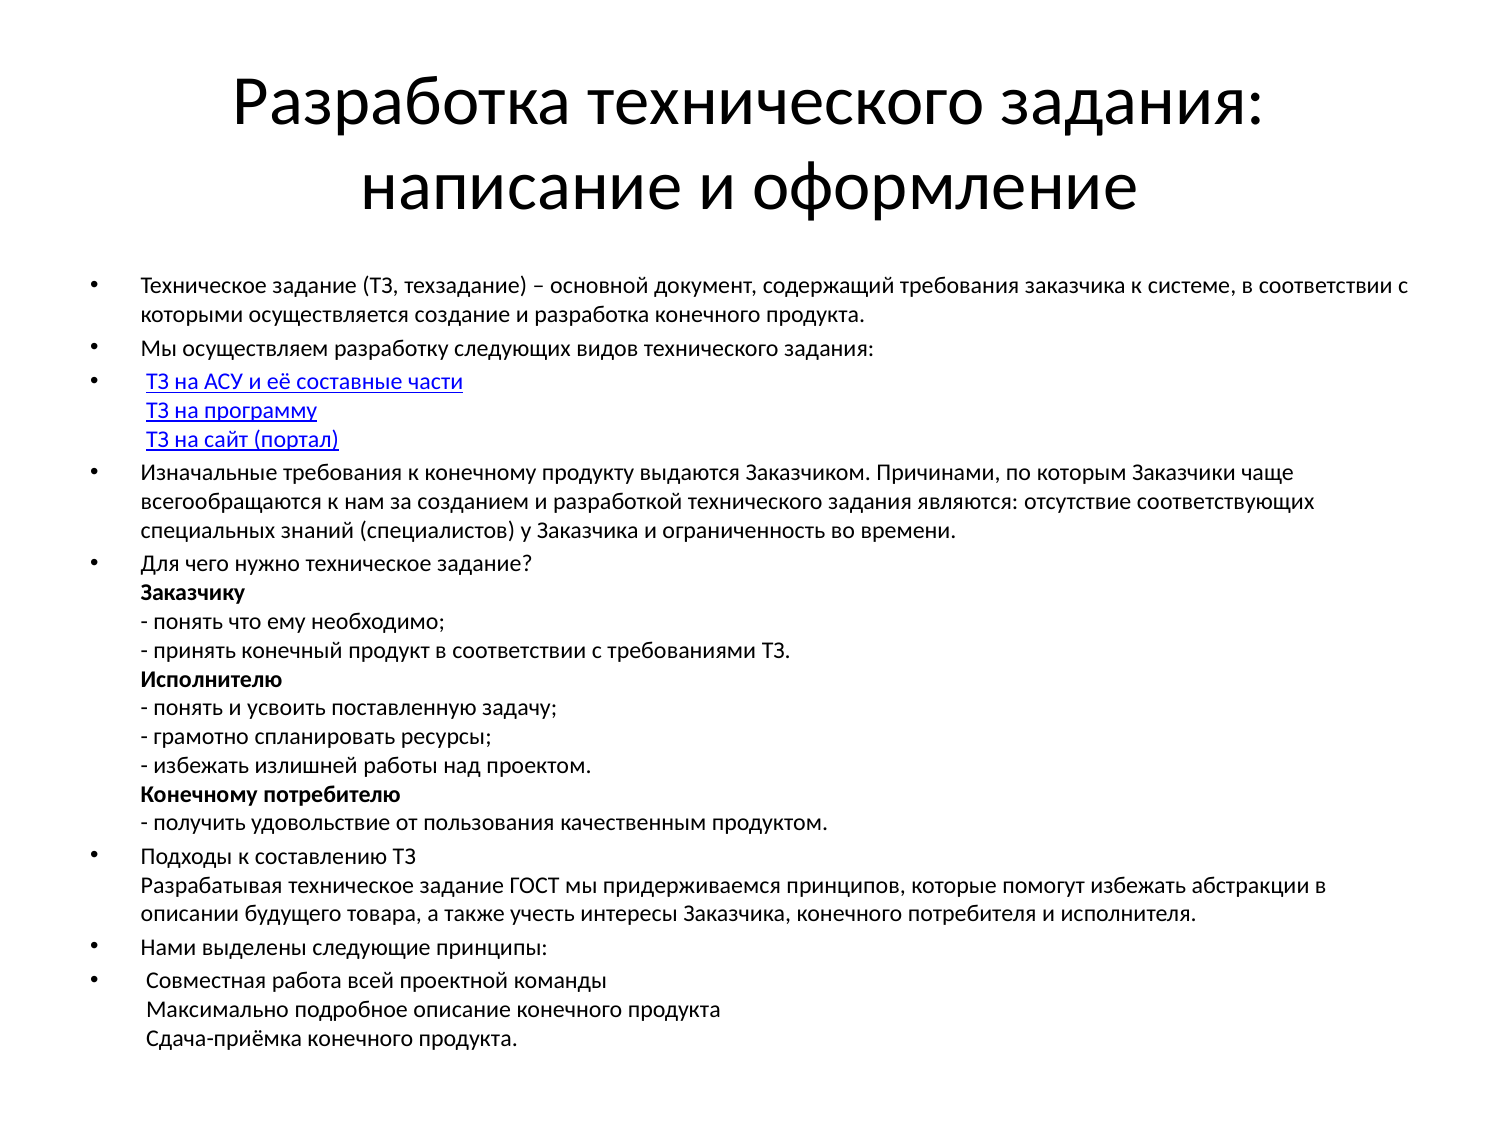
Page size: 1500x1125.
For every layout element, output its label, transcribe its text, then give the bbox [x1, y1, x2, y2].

title Разработка технического задания: написание и оформление [75, 45, 1425, 233]
list Техническое задание (ТЗ, техзадание) – основной документ, содержащий требования заказчика к системе, в соответствии с которыми осуществляется создание и разработка конечного продукта. Мы осуществляем разработку следующих видов технического задания: ТЗ на АСУ и её составные части ТЗ на программу ТЗ на сайт (портал) Изначальные требования к конечному продукту выдаются Заказчиком. Причинами, по которым Заказчики чаще всегообращаются к нам за созданием и разработкой технического задания являются: отсутствие соответствующих специальных знаний (специалистов) у Заказчика и ограниченность во времени. Для чего нужно техническое задание? Заказчику - понять что ему необходимо; - принять конечный продукт в соответствии с требованиями ТЗ. Исполнителю - понять и усвоить поставленную задачу; - грамотно спланировать ресурсы; - избежать излишней работы над проектом. Конечному потребителю - получить удовольствие от пользования качественным продуктом. Подходы к составлению ТЗ Разрабатывая техническое задание ГОСТ мы придерживаемся принципов, которые помогут избежать абстракции в описании будущего товара, а также учесть интересы Заказчика, конечного потребителя и исполнителя. Нами выделены следующие принципы: Совместная работа всей проектной команды Максимально подробное описание конечного продукта Сдача-приёмка конечного продукта. [75, 262, 1425, 1079]
